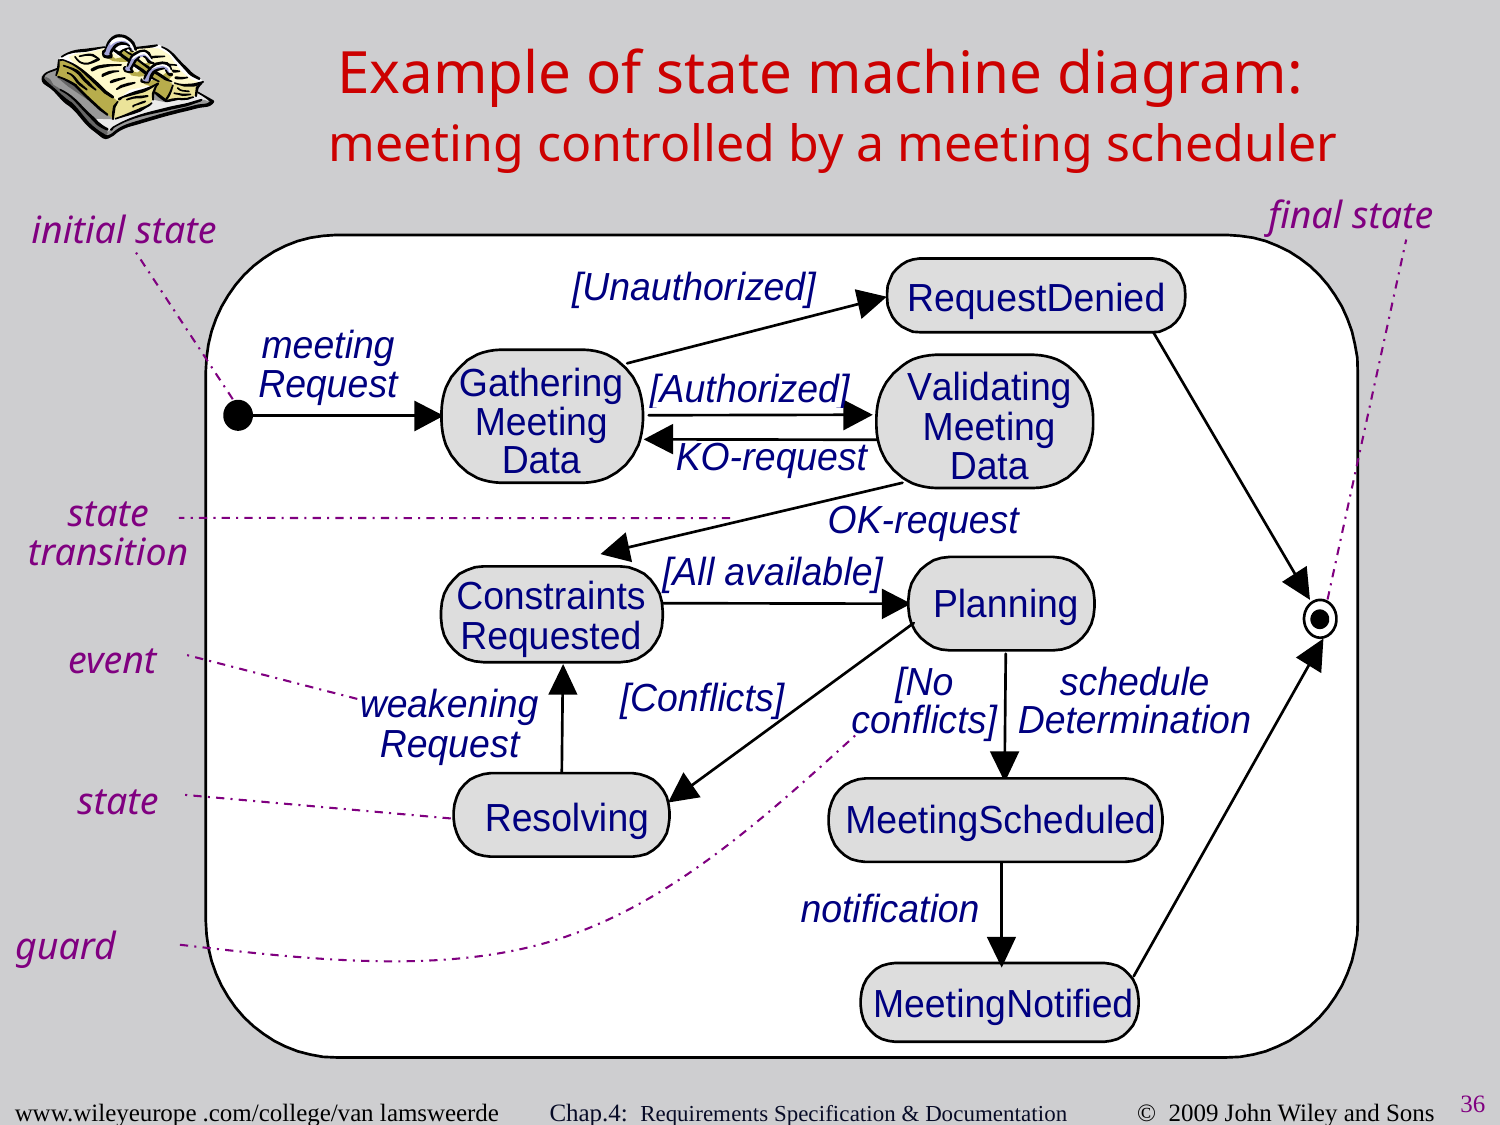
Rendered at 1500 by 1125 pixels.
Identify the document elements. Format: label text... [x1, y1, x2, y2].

picture [41, 32, 216, 141]
text_box state transition [1, 509, 183, 561]
title Example of state machine diagram: meeting controlled by a meeting scheduler [196, 37, 1470, 163]
text_box initial state [16, 203, 251, 254]
text_box state [62, 777, 183, 821]
text_box guard [0, 919, 183, 970]
text_box final state [1253, 187, 1488, 239]
text_box event [53, 635, 183, 682]
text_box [188, 227, 1388, 1071]
